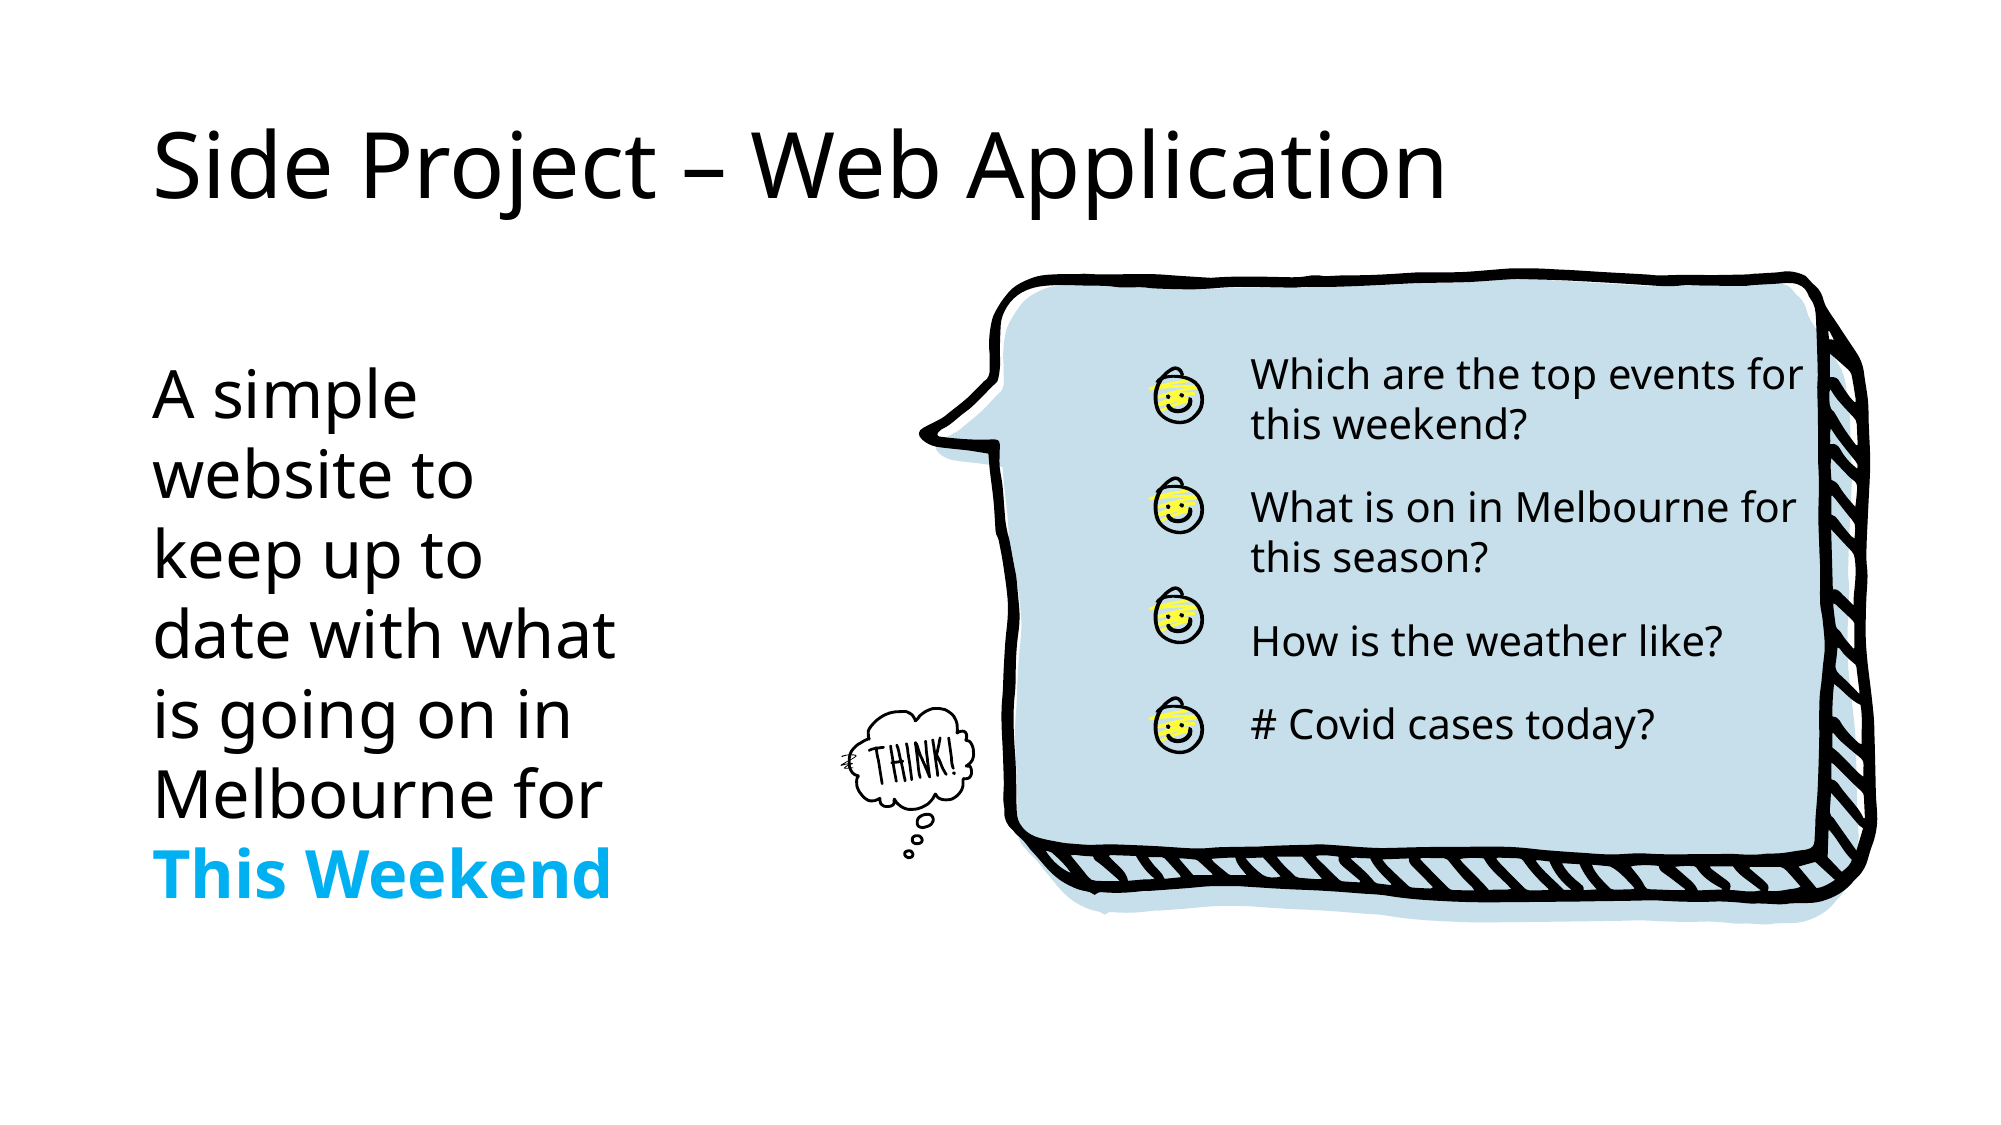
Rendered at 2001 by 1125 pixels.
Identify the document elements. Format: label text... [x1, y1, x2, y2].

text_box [1148, 476, 1205, 535]
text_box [1148, 696, 1205, 755]
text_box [840, 706, 976, 859]
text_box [917, 268, 1878, 926]
text_box A simple website to keep up to date with what is going on in Melbourne for This Weekend [137, 344, 637, 919]
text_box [1148, 586, 1205, 645]
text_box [1148, 366, 1205, 425]
title Side Project – Web Application [137, 59, 1863, 278]
